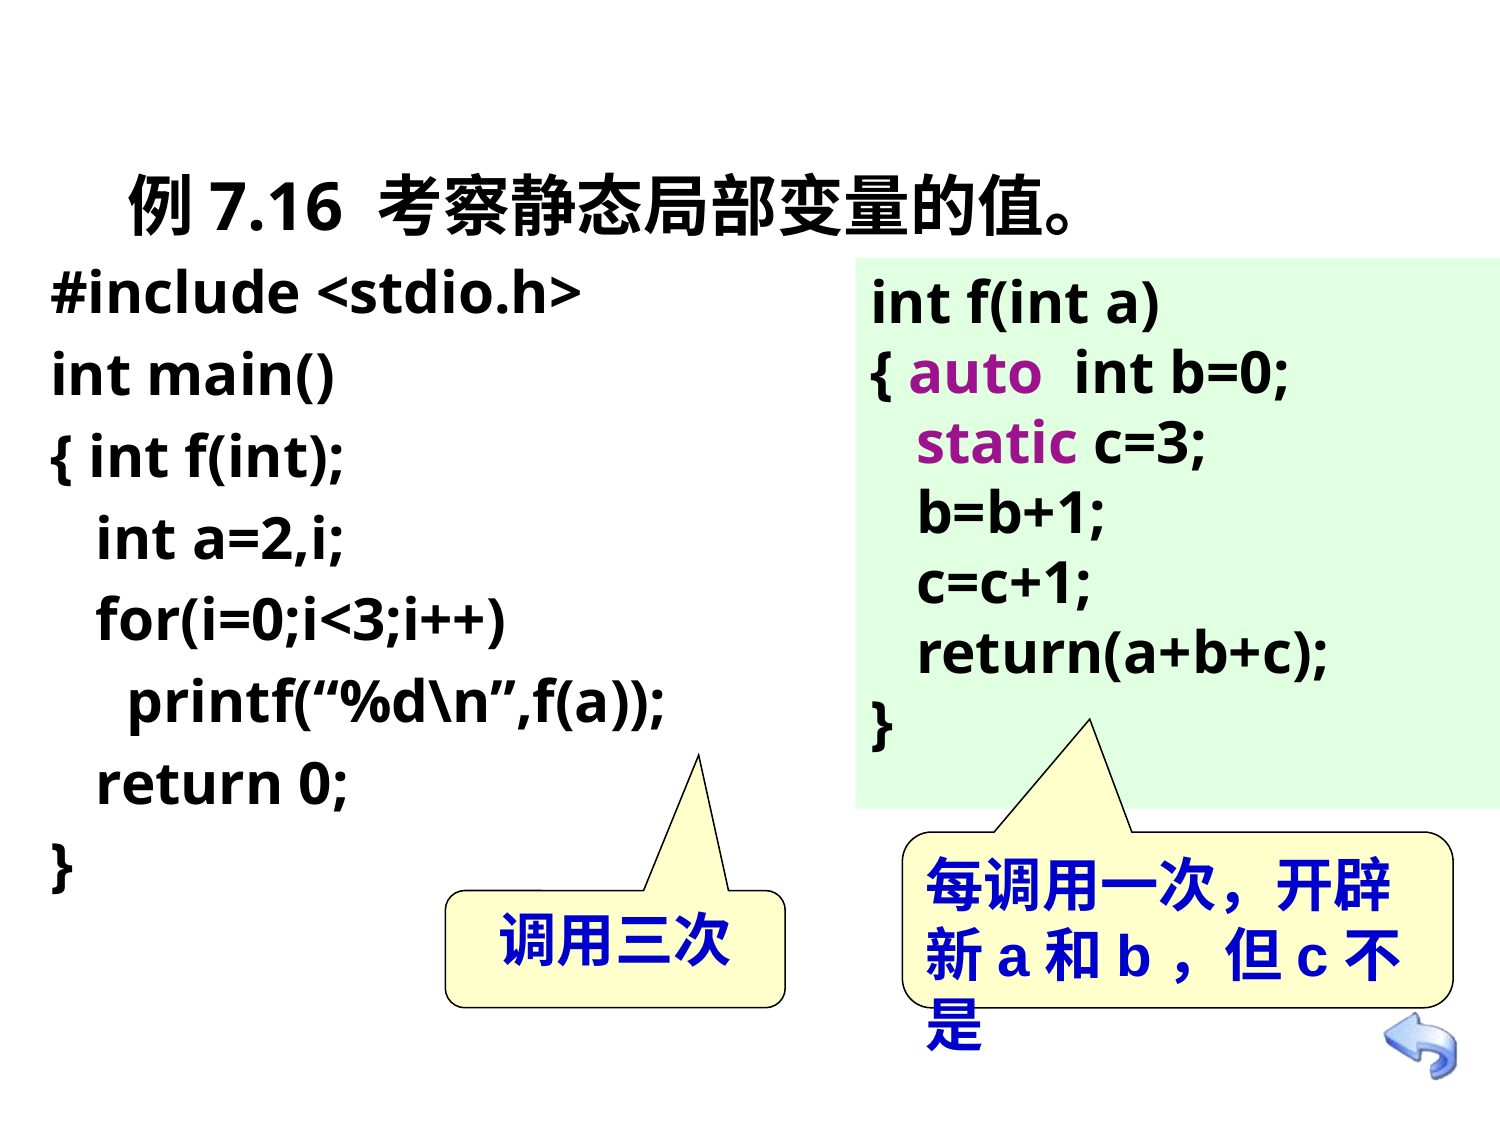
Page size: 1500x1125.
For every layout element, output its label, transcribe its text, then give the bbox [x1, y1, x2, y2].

text_box 调用三次 [445, 755, 786, 1008]
text_box 每调用一次，开辟新a和b，但c不是 [902, 719, 1454, 1008]
list 例7.16 考察静态局部变量的值。 #include <stdio.h> int main() { int f(int); int a=2,i; for(i=0;i<3;i++) printf(“%d\n”,f(a)); return 0; } [35, 140, 1184, 938]
picture [1382, 1007, 1461, 1086]
text_box int f(int a) { auto int b=0; static c=3; b=b+1; c=c+1; return(a+b+c); } [855, 257, 1500, 809]
